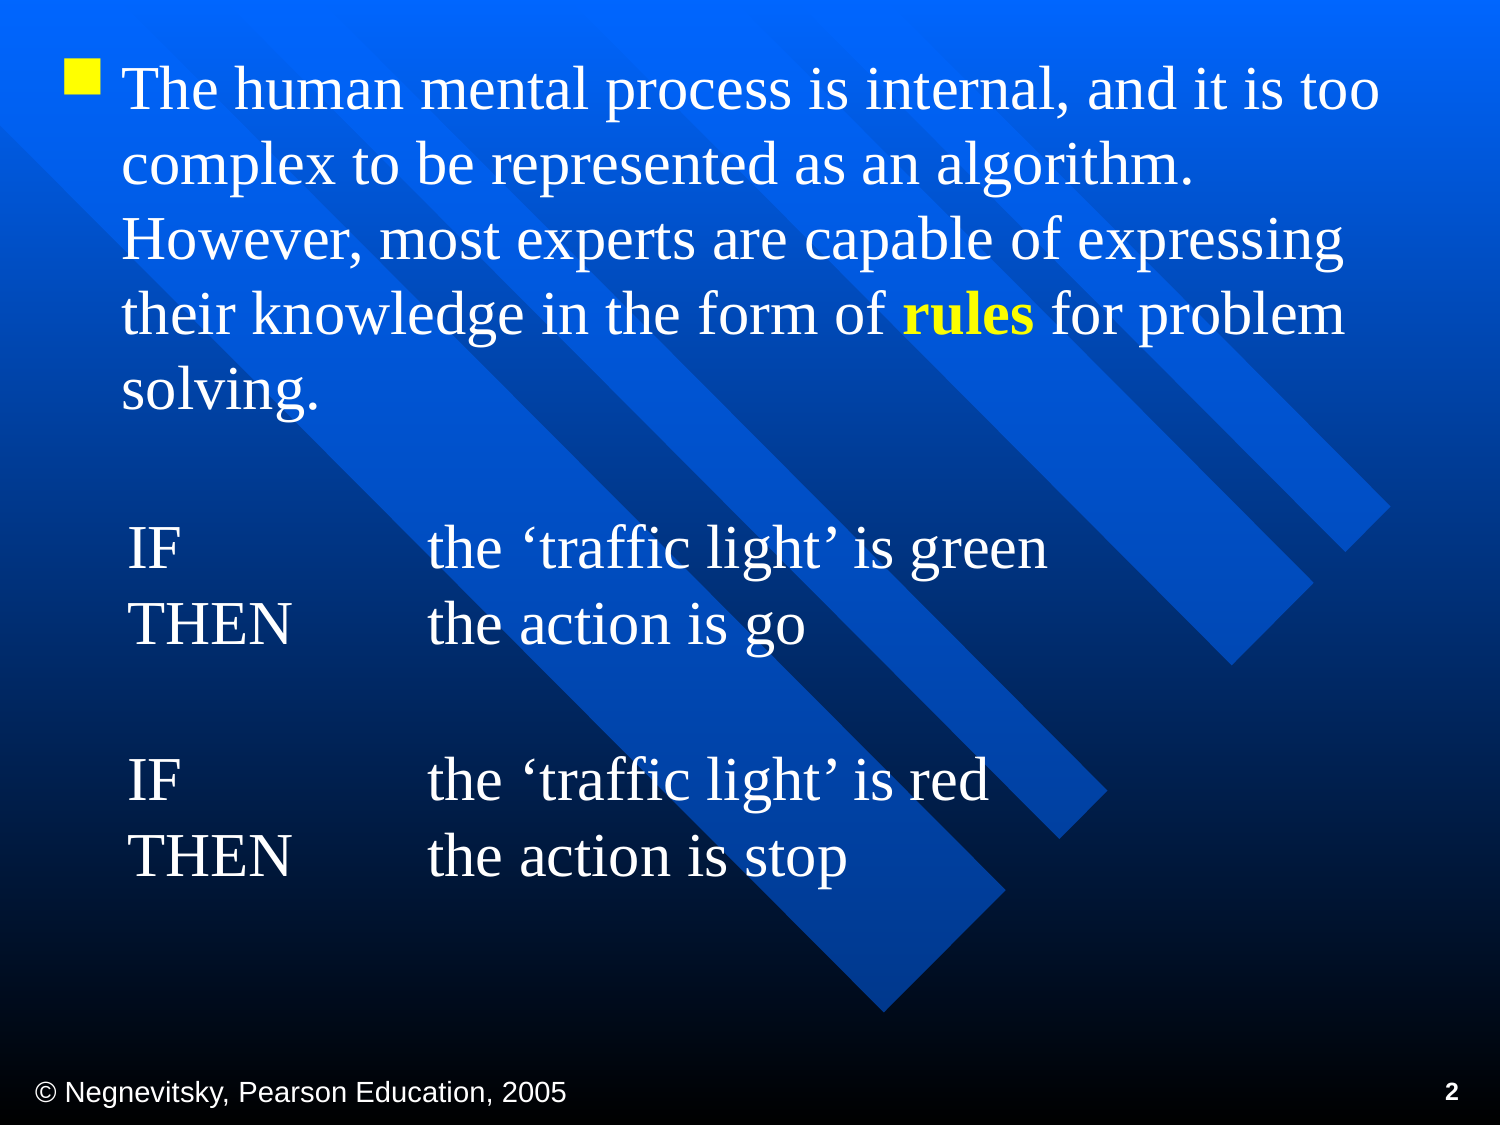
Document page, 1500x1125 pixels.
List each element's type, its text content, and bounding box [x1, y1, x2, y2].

text_box The human mental process is internal, and it is too complex to be represented as an algorithm. However, most experts are capable of expressing their knowledge in the form of rules for problem solving. [44, 39, 1414, 536]
text_box IF the ‘traffic light’ is red THEN the action is stop [112, 757, 1200, 894]
text_box IF the ‘traffic light’ is green THEN the action is go [112, 525, 1288, 661]
